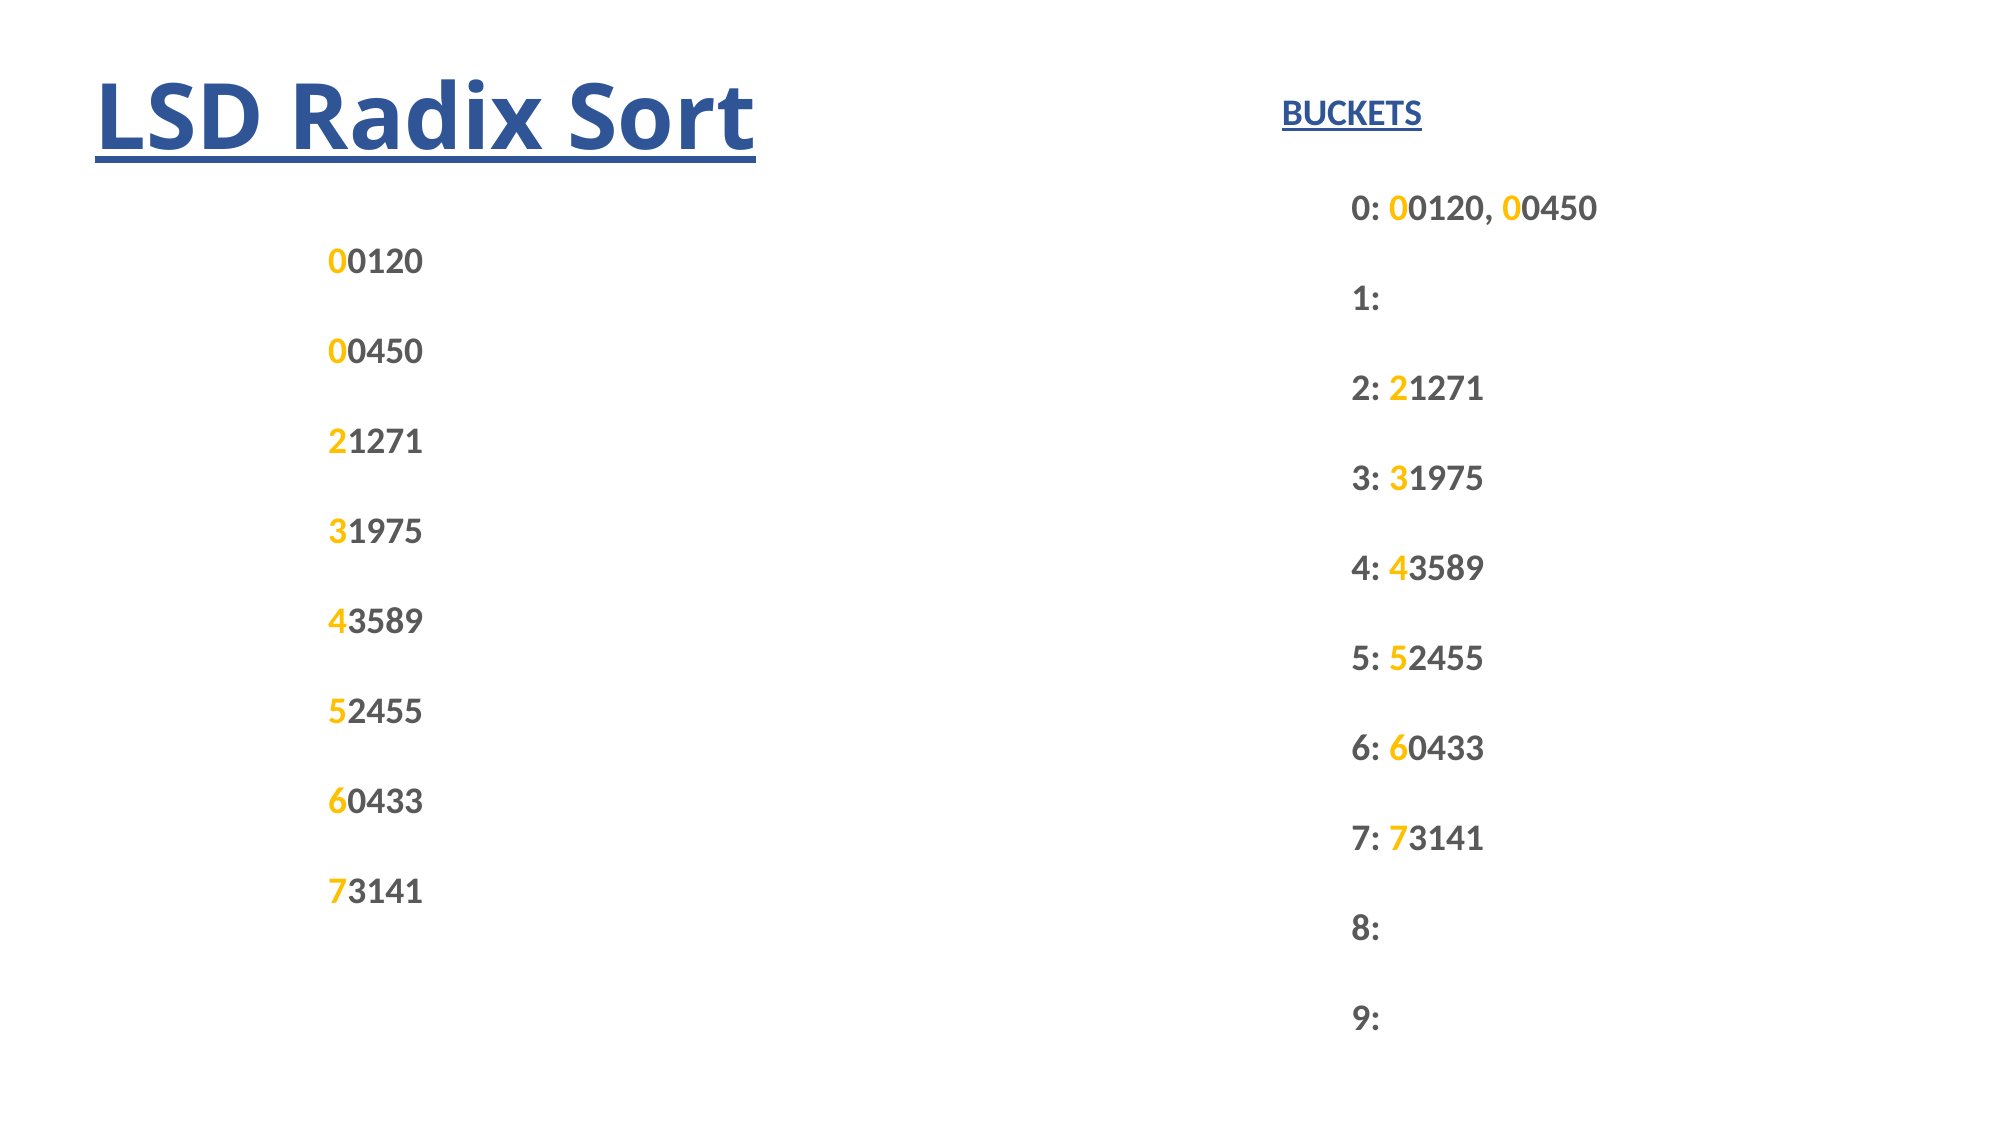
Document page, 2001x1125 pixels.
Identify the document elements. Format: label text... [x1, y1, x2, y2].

title LSD Radix Sort [79, 10, 1805, 229]
text_box 00120 00450 21271 31975 43589 52455 60433 73141 [313, 228, 633, 1054]
text_box 0: 00120, 00450 1: 2: 21271 3: 31975 4: 43589 5: 52455 6: 60433 7: 73141 8: 9: [1336, 229, 1613, 1046]
